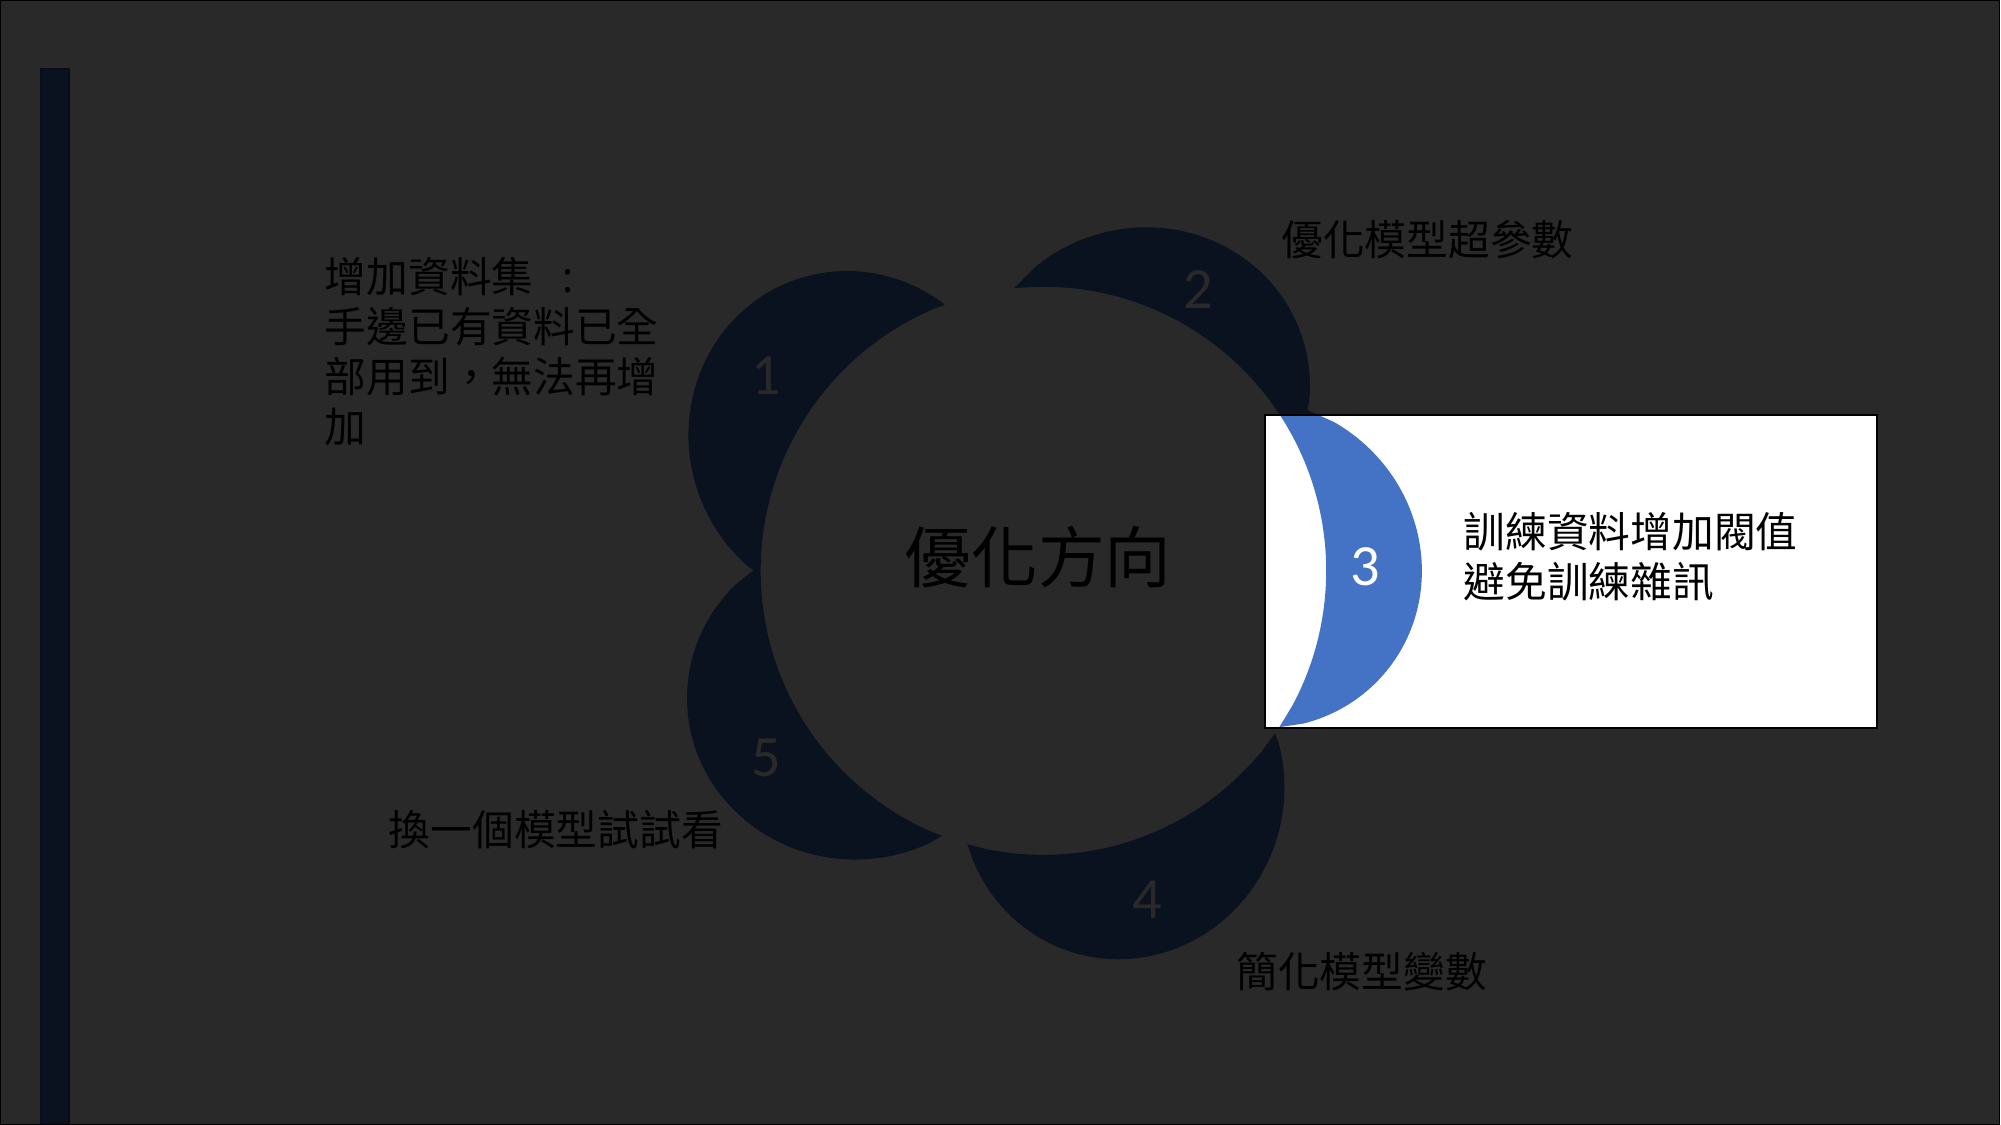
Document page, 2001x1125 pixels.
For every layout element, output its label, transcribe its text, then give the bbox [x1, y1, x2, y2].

text_box 3 [1335, 519, 1387, 605]
text_box [1278, 416, 1423, 727]
text_box [0, 0, 2000, 1125]
text_box 訓練資料增加閥值避免訓練雜訊 [1448, 498, 1848, 614]
